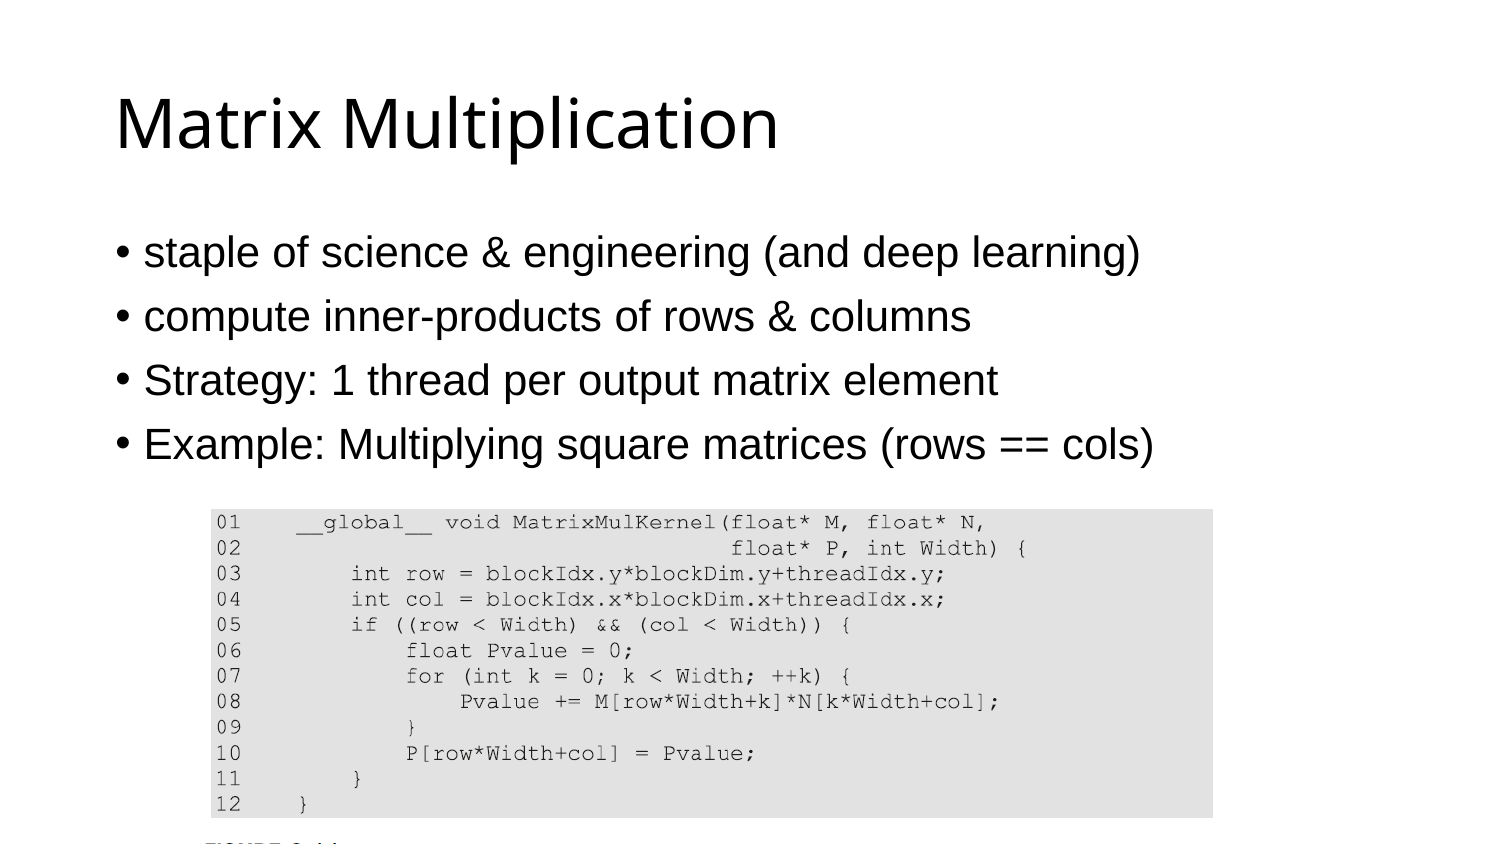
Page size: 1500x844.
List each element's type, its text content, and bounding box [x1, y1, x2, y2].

picture [189, 491, 1235, 844]
list staple of science & engineering (and deep learning) compute inner-products of rows & columns Strategy: 1 thread per output matrix element Example: Multiplying square matrices (rows == cols) [103, 224, 1397, 760]
title Matrix Multiplication [103, 44, 1397, 208]
